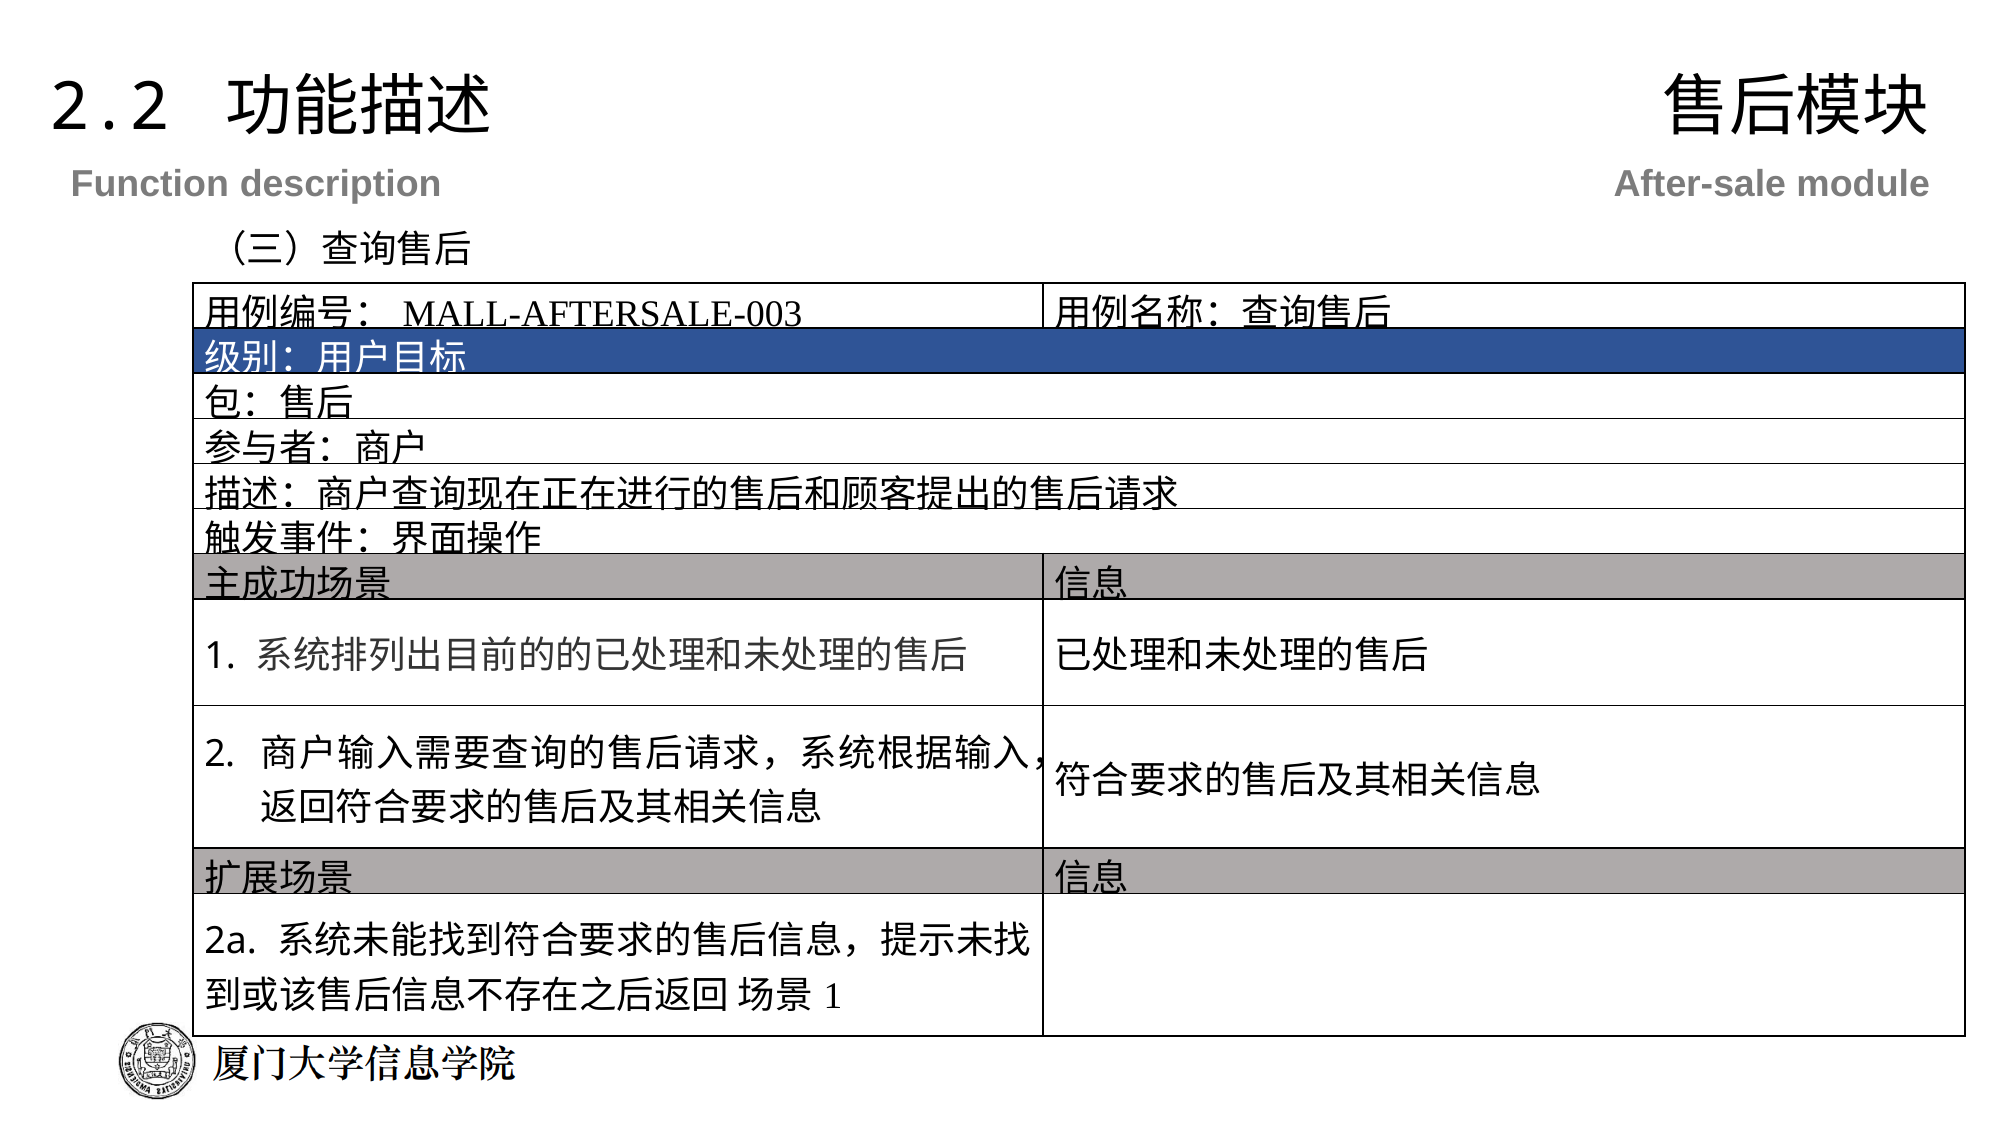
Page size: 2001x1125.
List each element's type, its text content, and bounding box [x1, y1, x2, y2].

table_cell 信息 [1044, 554, 1964, 598]
text_box After-sale module [1598, 151, 1945, 212]
table_cell 包：售后 [194, 374, 1964, 418]
table_cell 主成功场景 [194, 554, 1042, 598]
text_box Function description [55, 151, 458, 212]
table_cell 已处理和未处理的售后 [1044, 600, 1964, 705]
table_cell 1. 系统排列出目前的的已处理和未处理的售后 [194, 600, 1042, 705]
table_cell 2a. 系统未能找到符合要求的售后信息，提示未找到或该售后信息不存在之后返回 场景1 [194, 894, 1042, 1035]
table_cell 参与者：商户 [194, 419, 1964, 463]
table_cell 商户输入需要查询的售后请求，系统根据输入，返回符合要求的售后及其相关信息 [194, 706, 1042, 847]
text_box 2.2 功能描述 [35, 55, 508, 151]
table_cell 扩展场景 [194, 849, 1042, 893]
table_cell [1044, 894, 1964, 1035]
table_cell 符合要求的售后及其相关信息 [1044, 706, 1964, 847]
table_cell 描述：商户查询现在正在进行的售后和顾客提出的售后请求 [194, 464, 1964, 508]
text_box 售后模块 [1647, 55, 1945, 151]
table_cell 级别：用户目标 [194, 329, 1964, 372]
table_header 用例编号：MALL-AFTERSALE-003 [194, 284, 1042, 327]
table_header 用例名称：查询售后 [1044, 284, 1964, 327]
text_box （三）查询售后 [194, 217, 487, 278]
table_cell 信息 [1044, 849, 1964, 893]
table_cell 触发事件：界面操作 [194, 509, 1964, 553]
picture [70, 982, 602, 1110]
